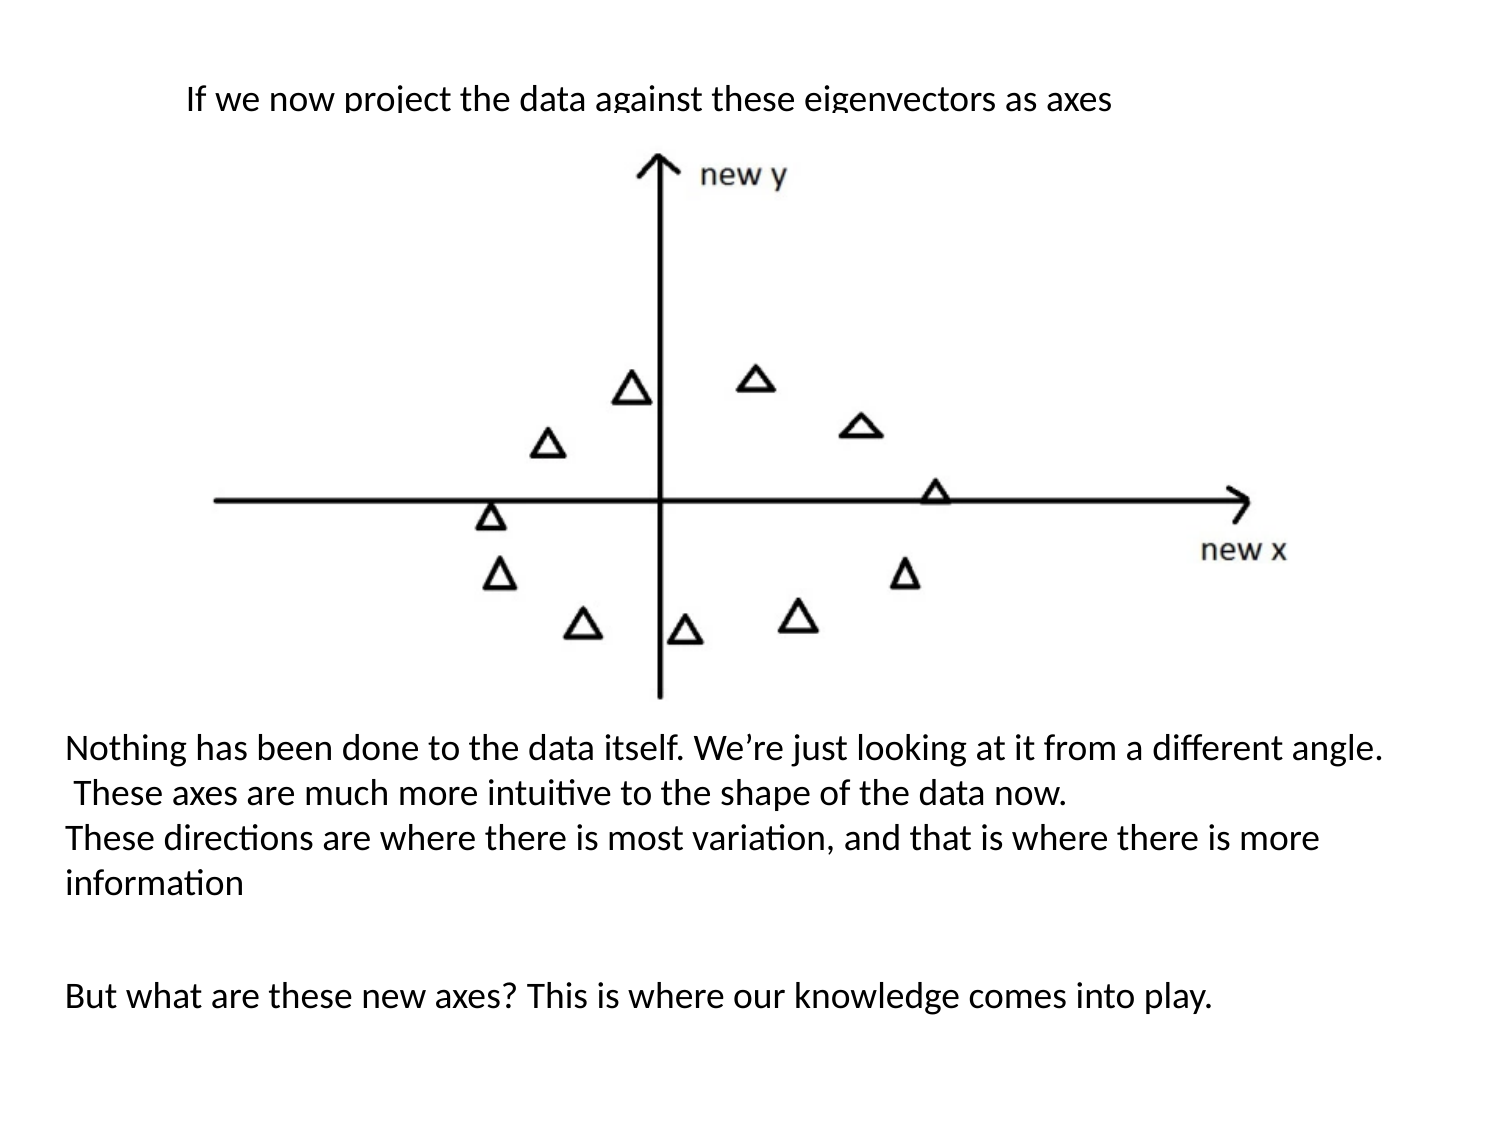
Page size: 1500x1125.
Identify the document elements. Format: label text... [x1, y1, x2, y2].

picture [149, 113, 1351, 732]
text_box Nothing has been done to the data itself. We’re just looking at it from a different angle. These axes are much more intuitive to the shape of the data now. These directions are where there is most variation, and that is where there is more information [50, 715, 1500, 911]
text_box But what are these new axes? This is where our knowledge comes into play. [50, 964, 1388, 1024]
text_box If we now project the data against these eigenvectors as axes [171, 66, 1388, 127]
